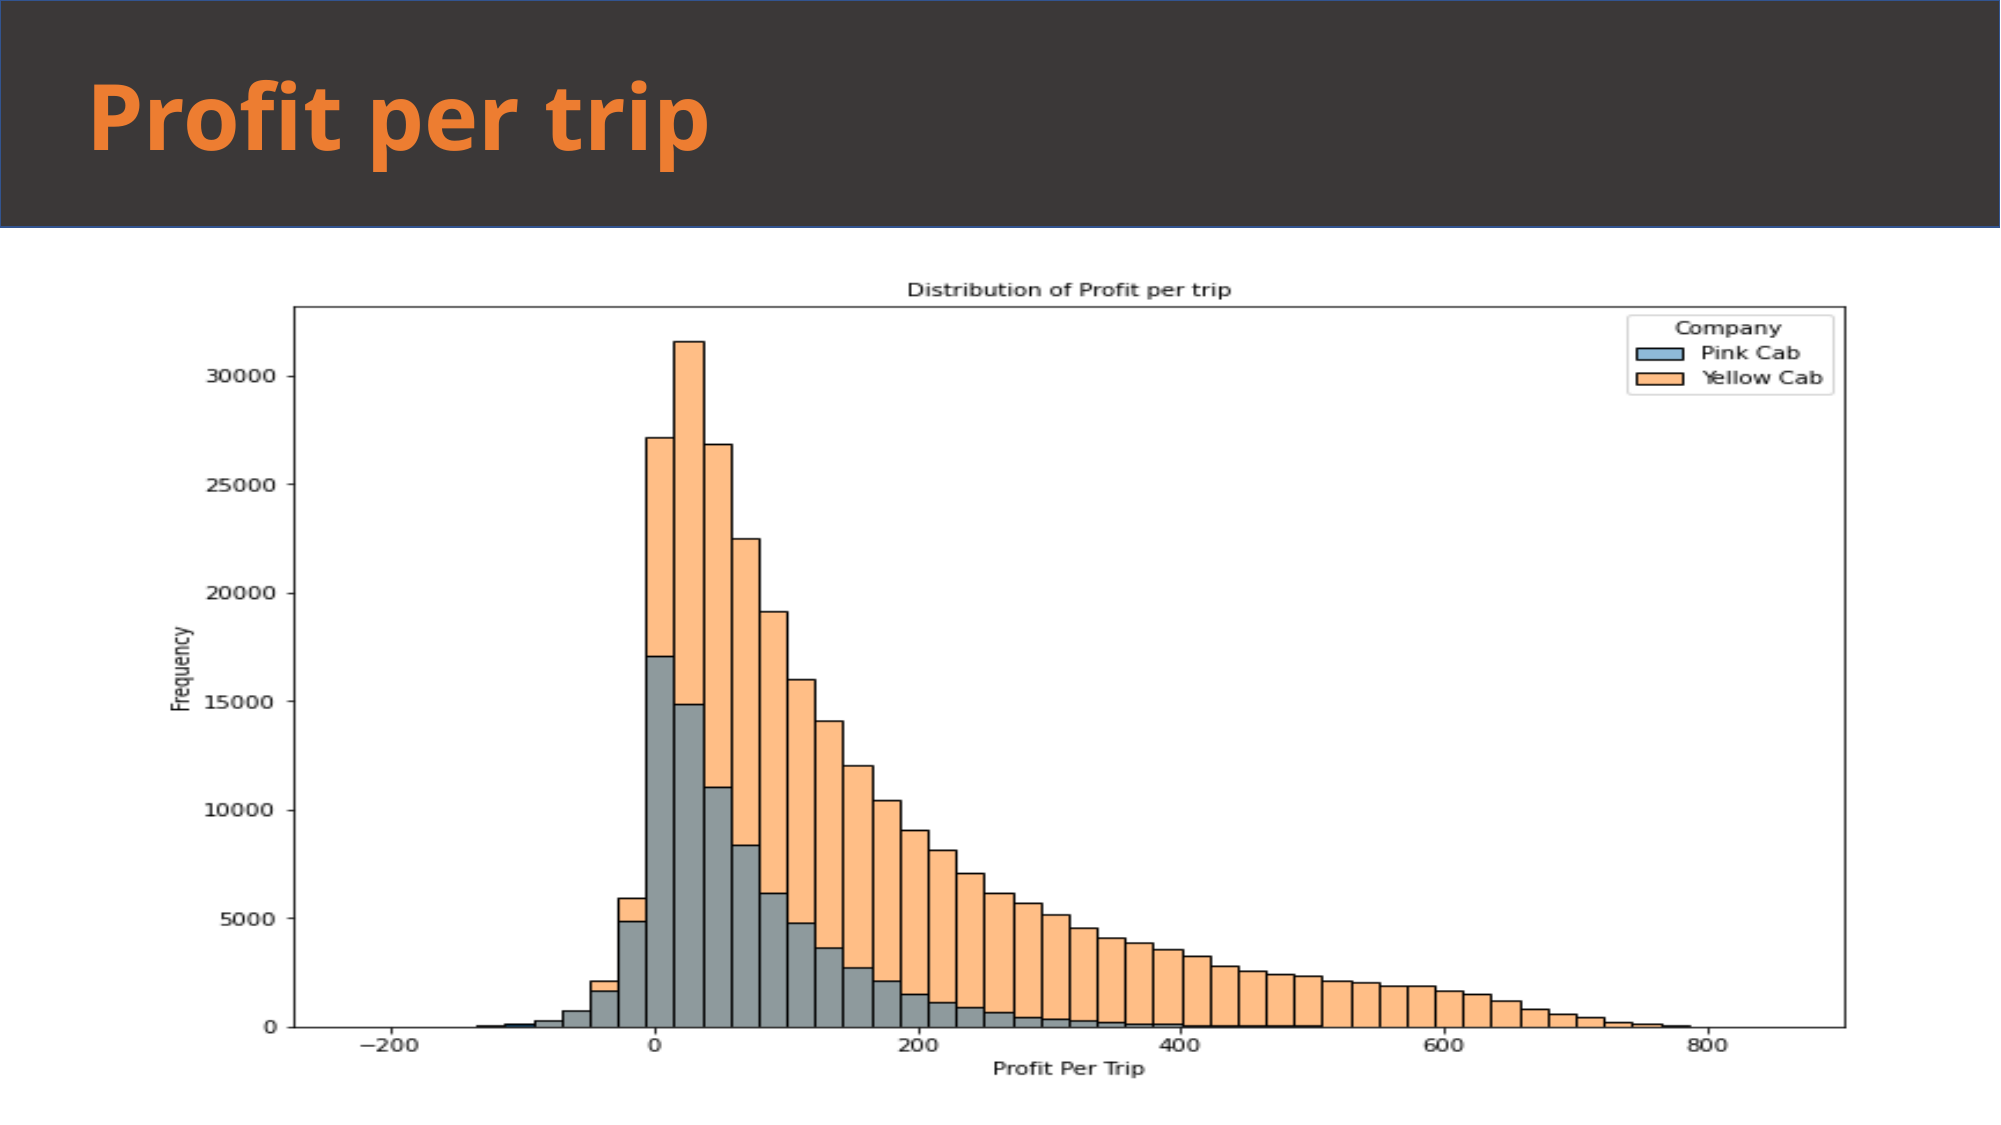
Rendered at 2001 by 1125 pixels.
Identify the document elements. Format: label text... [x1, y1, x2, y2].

text_box Profit per trip [0, 0, 2000, 228]
picture [124, 275, 1935, 1100]
